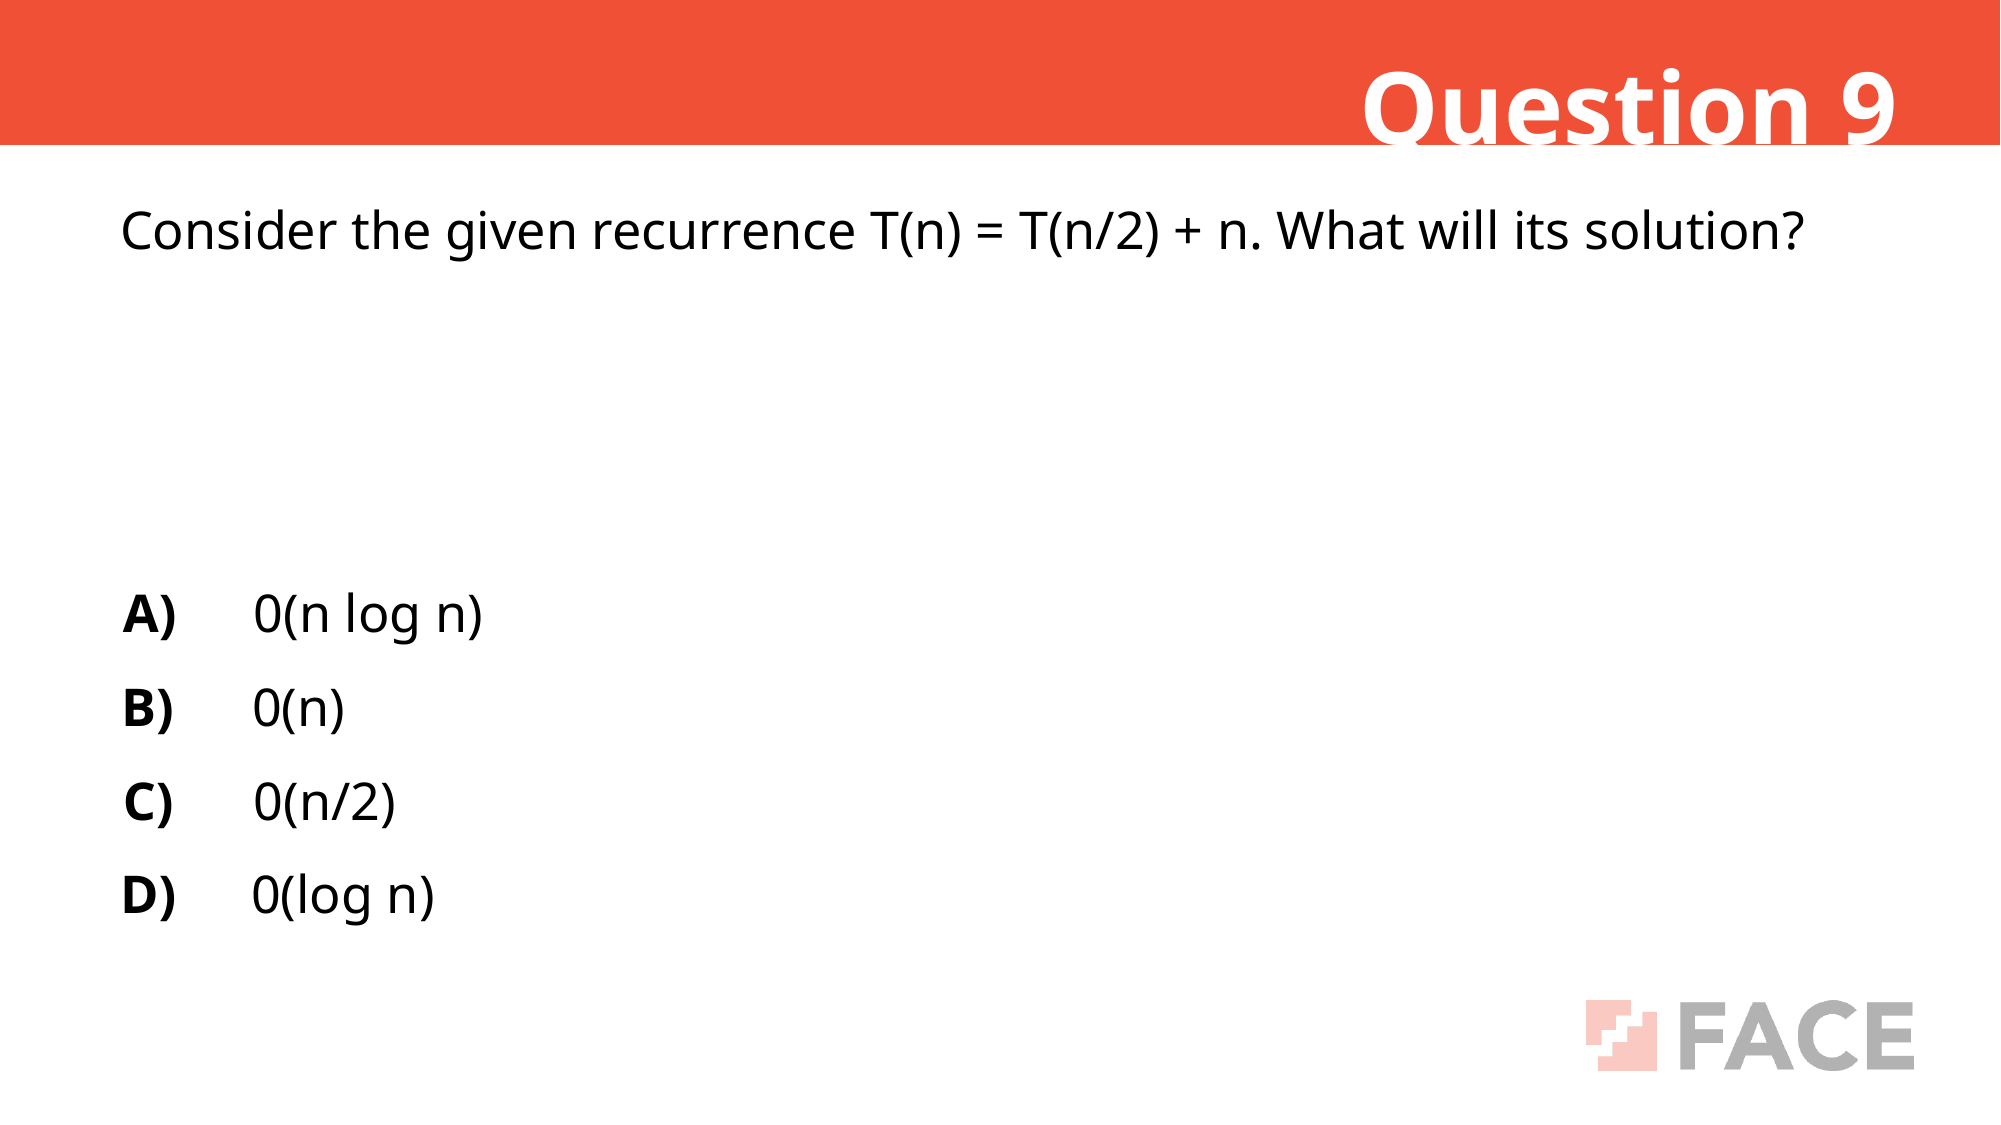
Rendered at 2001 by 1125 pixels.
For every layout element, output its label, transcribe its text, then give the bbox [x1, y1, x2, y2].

text_box 0(n) [237, 635, 1894, 745]
text_box C) [107, 730, 223, 839]
text_box 0(n/2) [238, 730, 1950, 839]
text_box Consider the given recurrence T(n) = T(n/2) + n. What will its solution? [105, 189, 1895, 267]
text_box 0(log n) [236, 822, 1893, 932]
text_box Question 9 [638, 37, 1914, 173]
text_box D) [105, 822, 220, 932]
text_box 0(n log n) [238, 541, 1896, 651]
text_box A) [107, 541, 223, 651]
text_box [0, 0, 2000, 147]
text_box B) [106, 635, 221, 745]
picture [1586, 1000, 1914, 1072]
